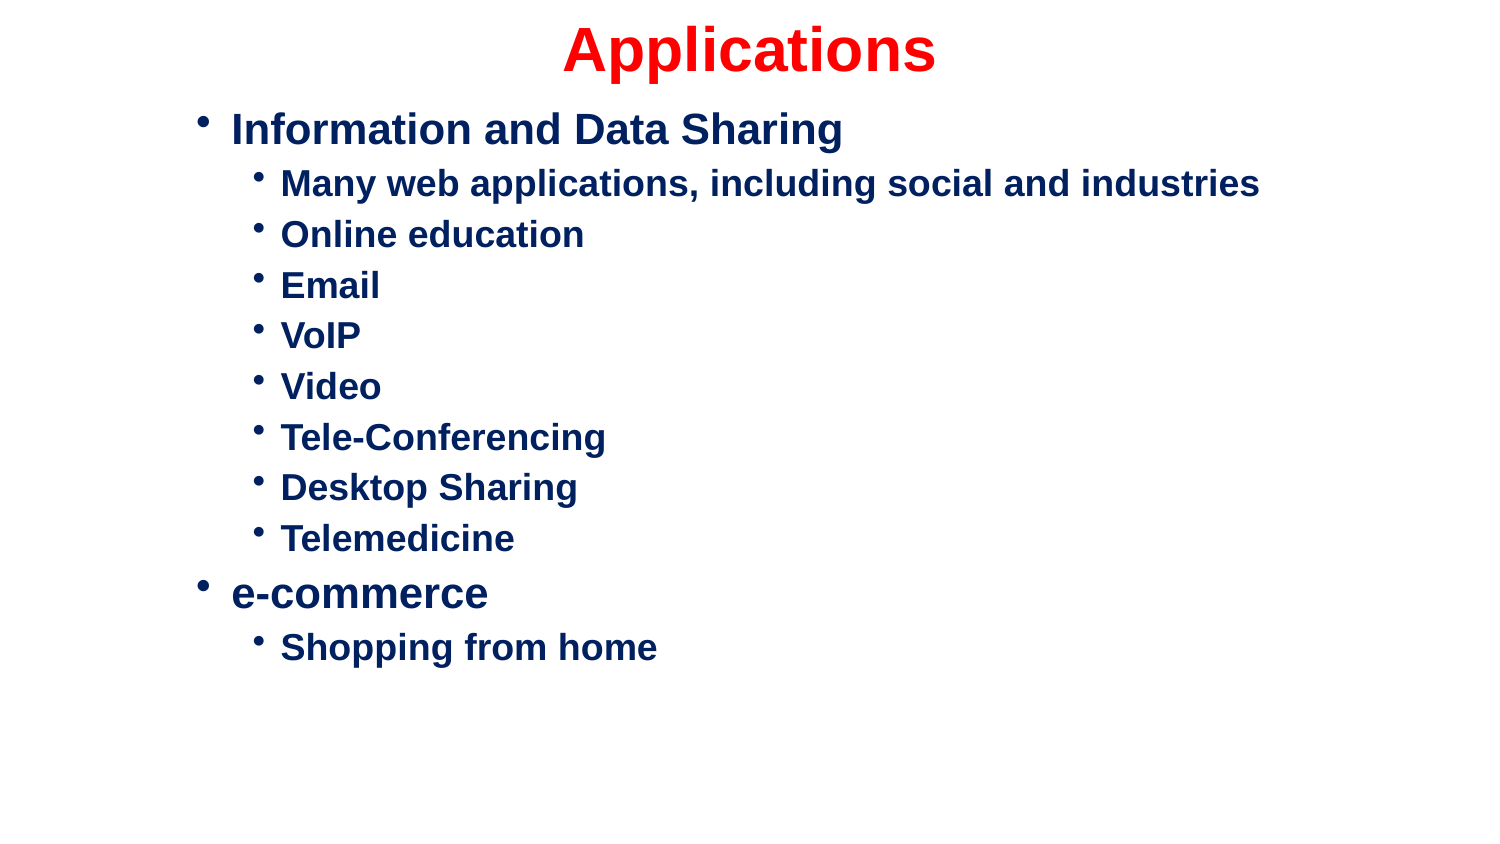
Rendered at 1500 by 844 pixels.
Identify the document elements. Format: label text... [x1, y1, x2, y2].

title Applications [0, 0, 1500, 94]
list Information and Data Sharing Many web applications, including social and industries Online education Email VoIP Video Tele-Conferencing Desktop Sharing Telemedicine e-commerce Shopping from home [124, 93, 1500, 798]
